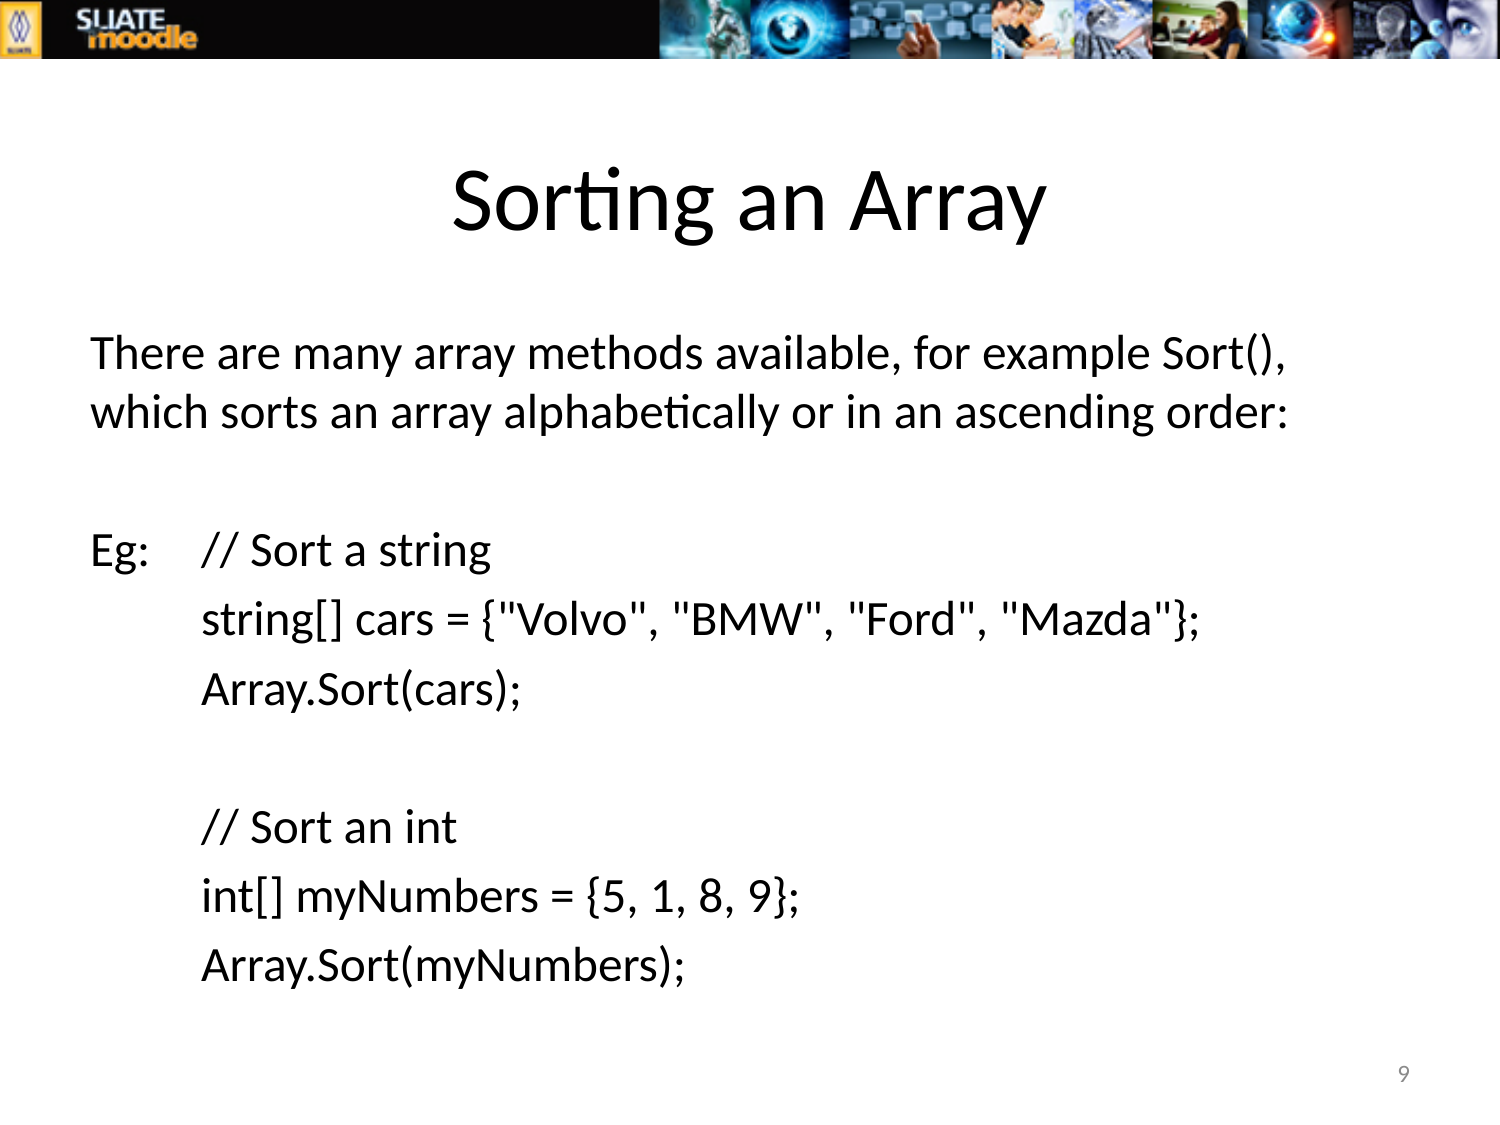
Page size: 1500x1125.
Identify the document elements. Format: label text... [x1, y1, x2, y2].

list There are many array methods available, for example Sort(), which sorts an array alphabetically or in an ascending order: Eg: // Sort a string string[] cars = {"Volvo", "BMW", "Ford", "Mazda"}; Array.Sort(cars); // Sort an int int[] myNumbers = {5, 1, 8, 9}; Array.Sort(myNumbers); [75, 312, 1425, 1005]
picture [0, 0, 1500, 59]
slide_number 9 [1074, 1042, 1425, 1103]
title Sorting an Array [75, 99, 1425, 288]
